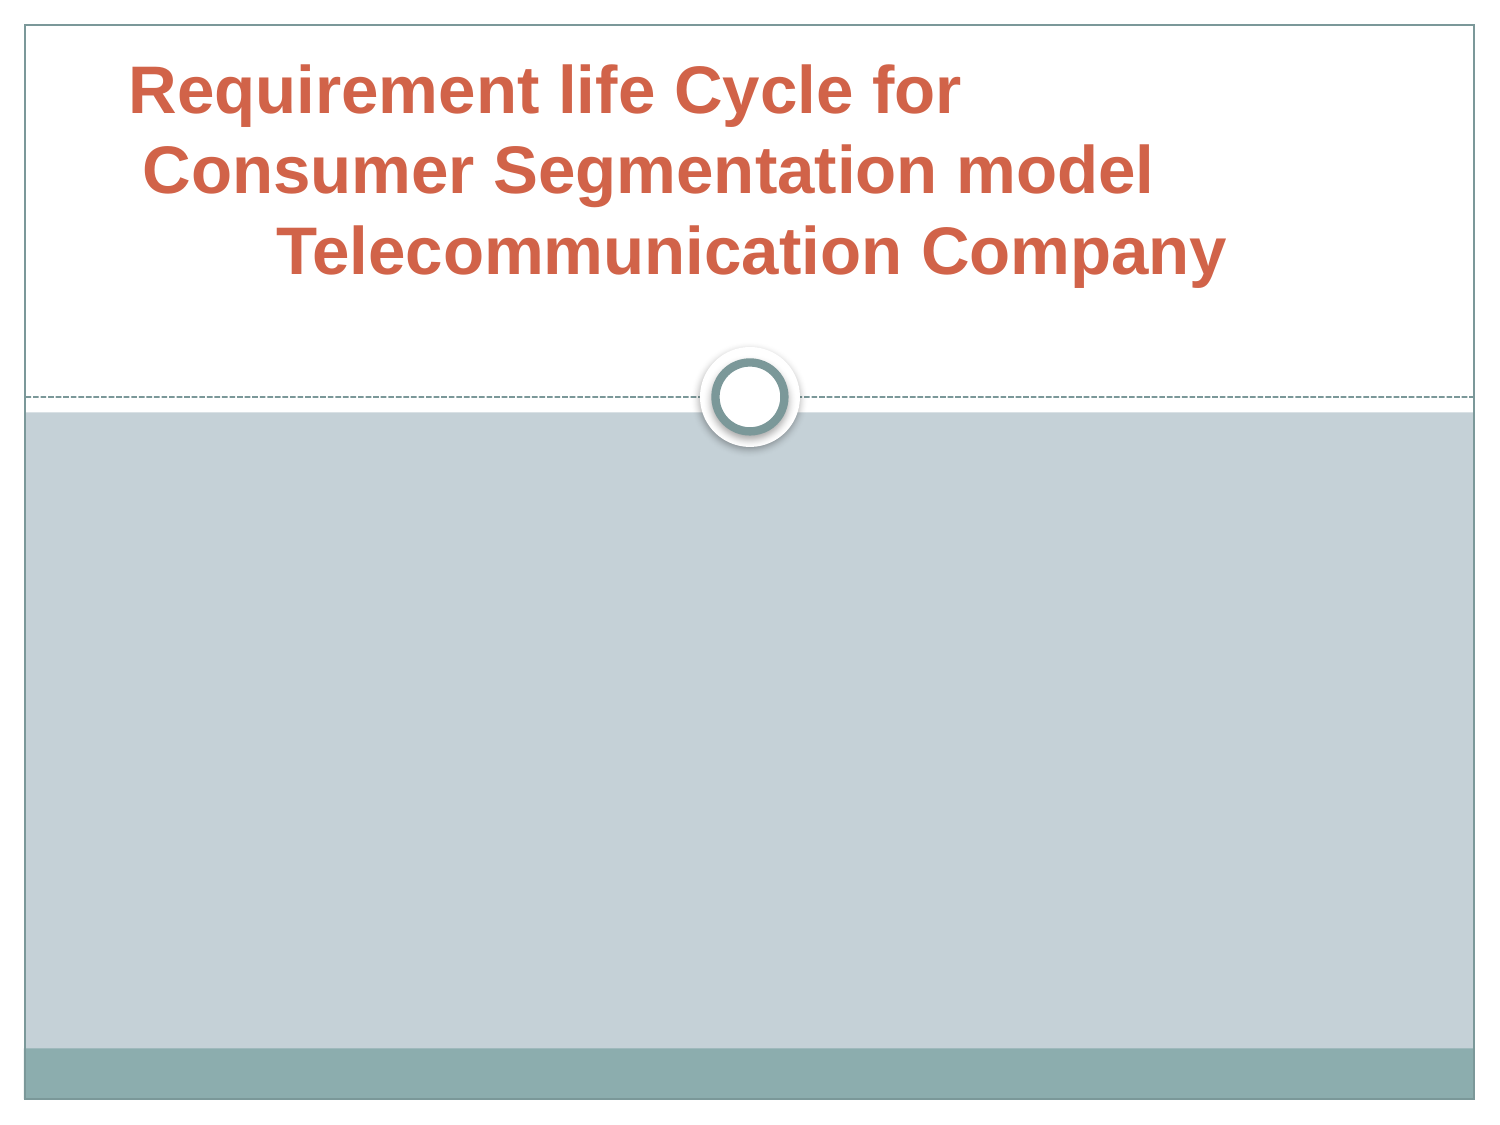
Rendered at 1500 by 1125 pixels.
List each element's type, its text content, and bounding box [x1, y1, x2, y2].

title Requirement life Cycle for Consumer Segmentation model Telecommunication Company [105, 35, 1381, 399]
